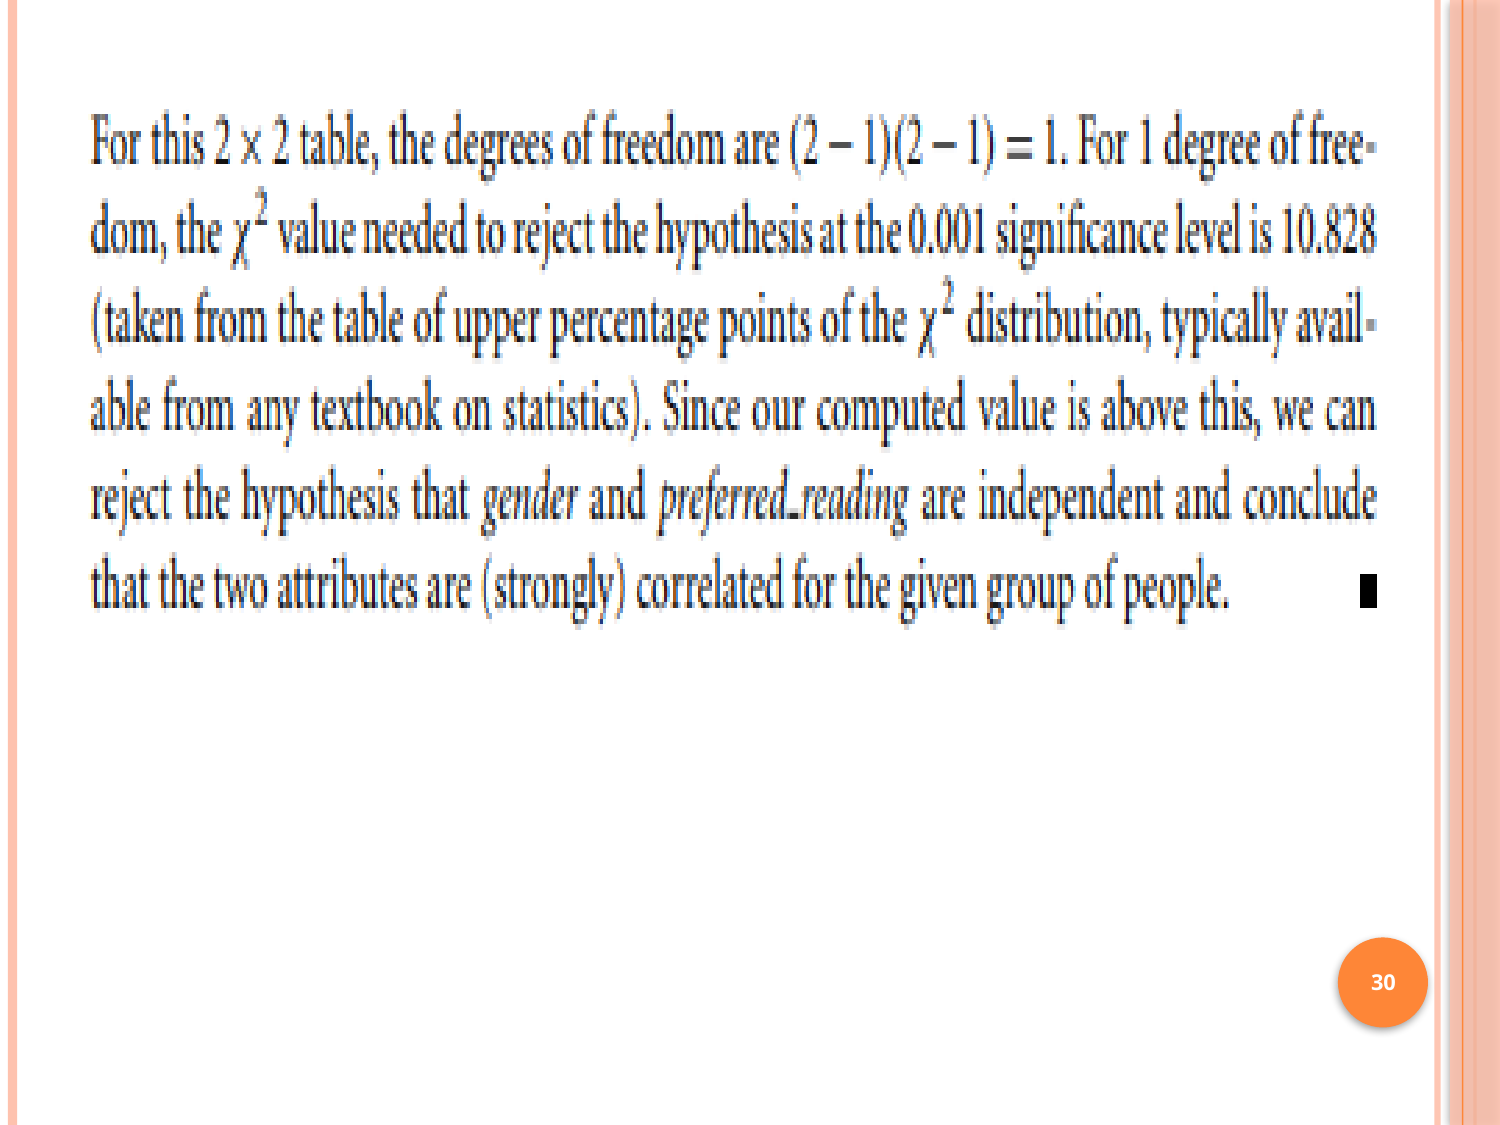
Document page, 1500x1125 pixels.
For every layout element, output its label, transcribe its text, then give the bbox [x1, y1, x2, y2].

picture [74, 65, 1395, 647]
slide_number 30 [1333, 940, 1434, 1027]
